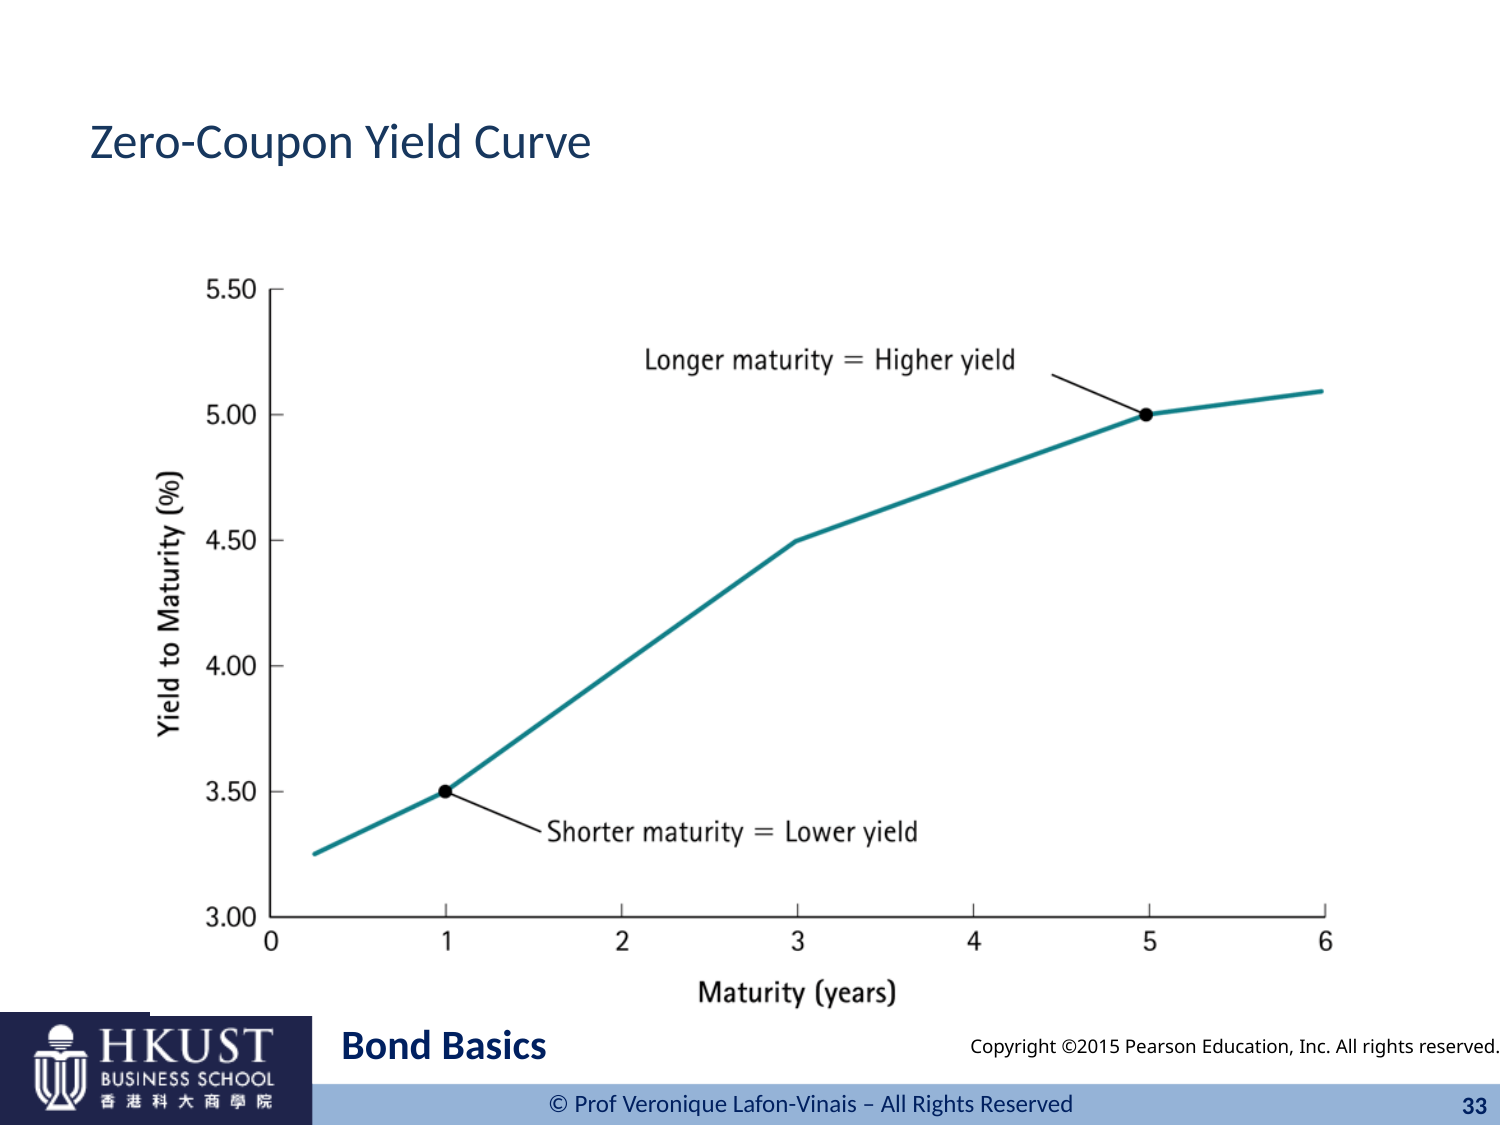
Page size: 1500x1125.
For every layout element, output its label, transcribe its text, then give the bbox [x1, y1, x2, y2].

picture [0, 266, 1500, 1125]
footer Bond Basics [326, 1007, 1500, 1078]
title Zero-Coupon Yield Curve [74, 44, 1426, 233]
slide_number 33 [1351, 1080, 1500, 1125]
